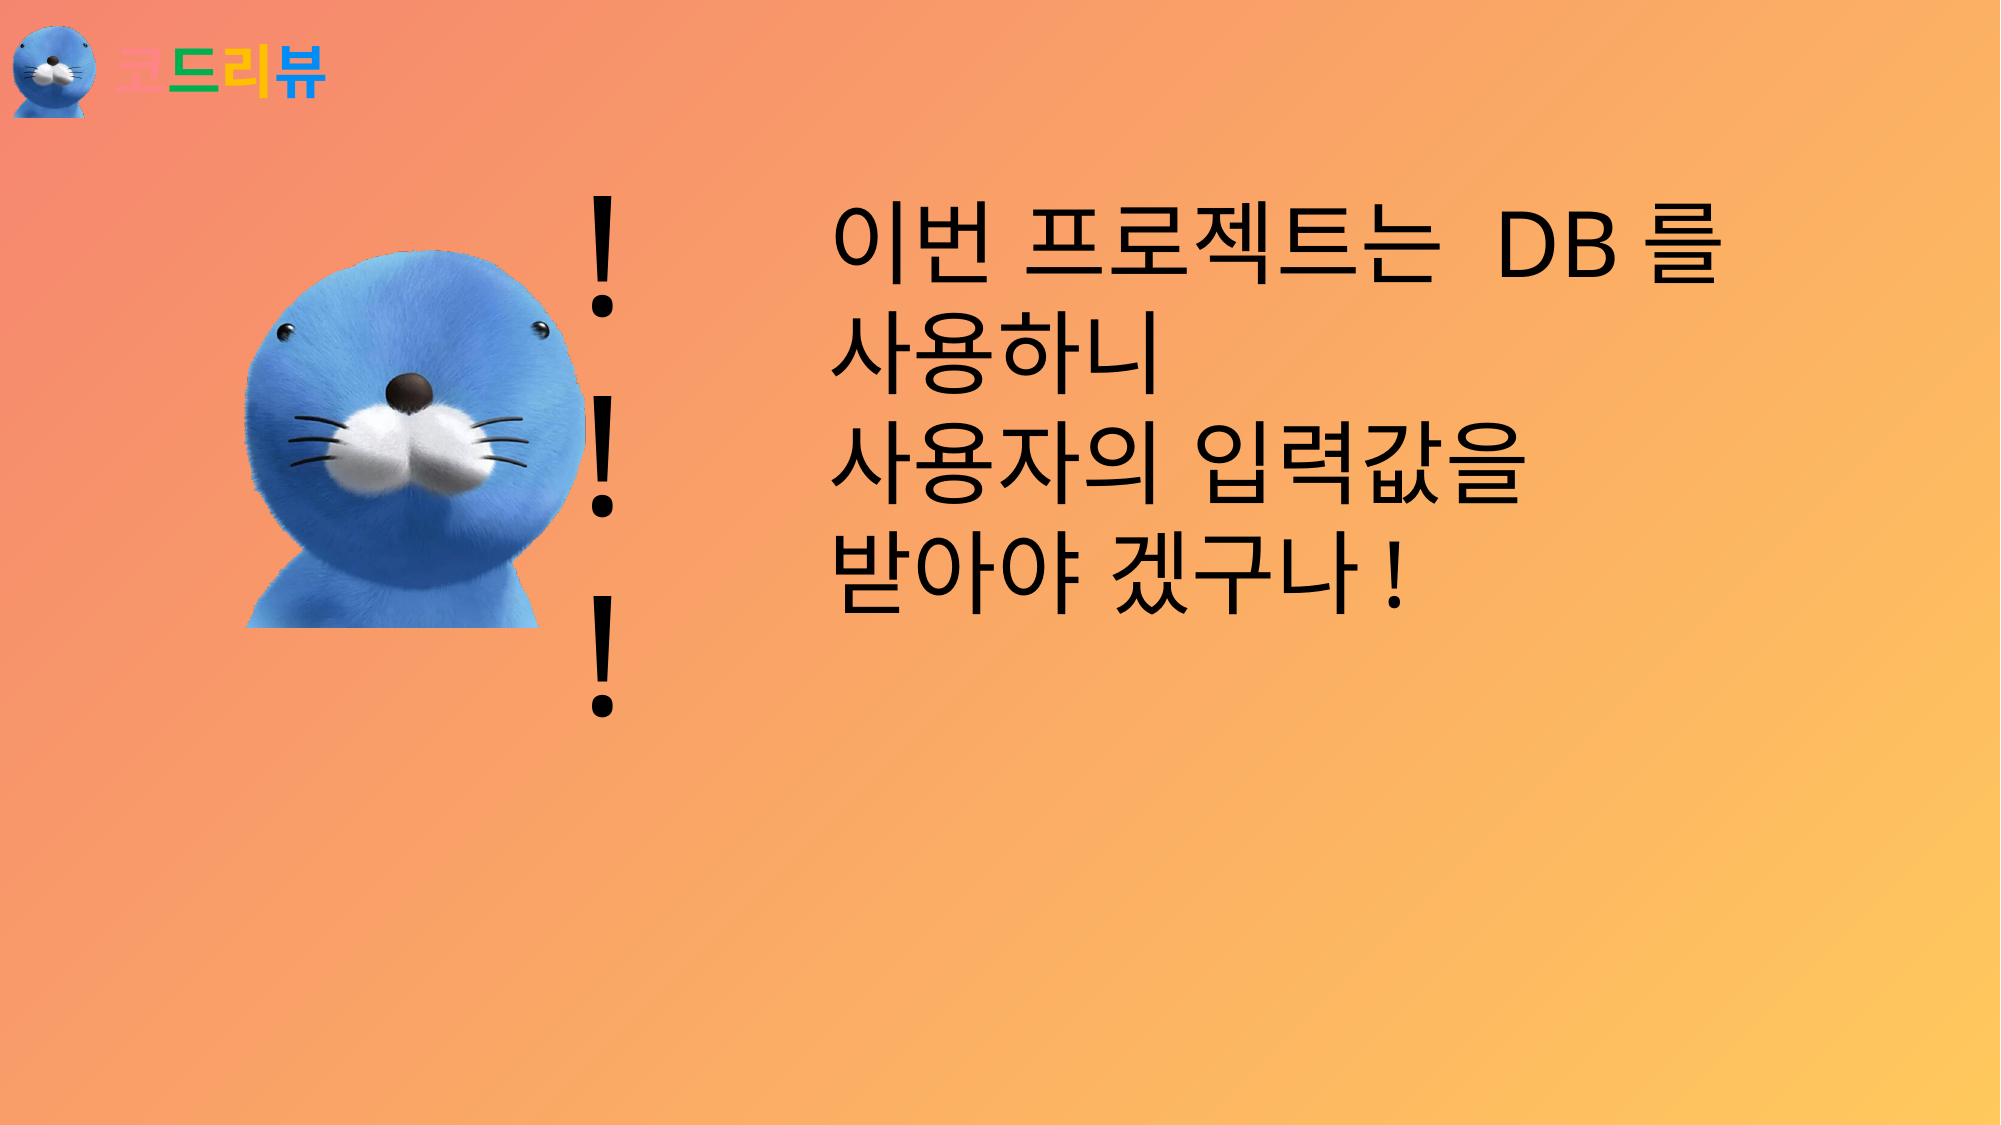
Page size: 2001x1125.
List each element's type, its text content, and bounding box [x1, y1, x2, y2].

text_box !!! [565, 141, 673, 756]
picture [193, 235, 598, 628]
picture [0, 22, 99, 119]
text_box 코드리뷰 [99, 27, 1224, 113]
text_box 이번 프로젝트는 DB를 사용하니 사용자의 입력값을 받아야 겠구나! [813, 178, 1800, 679]
